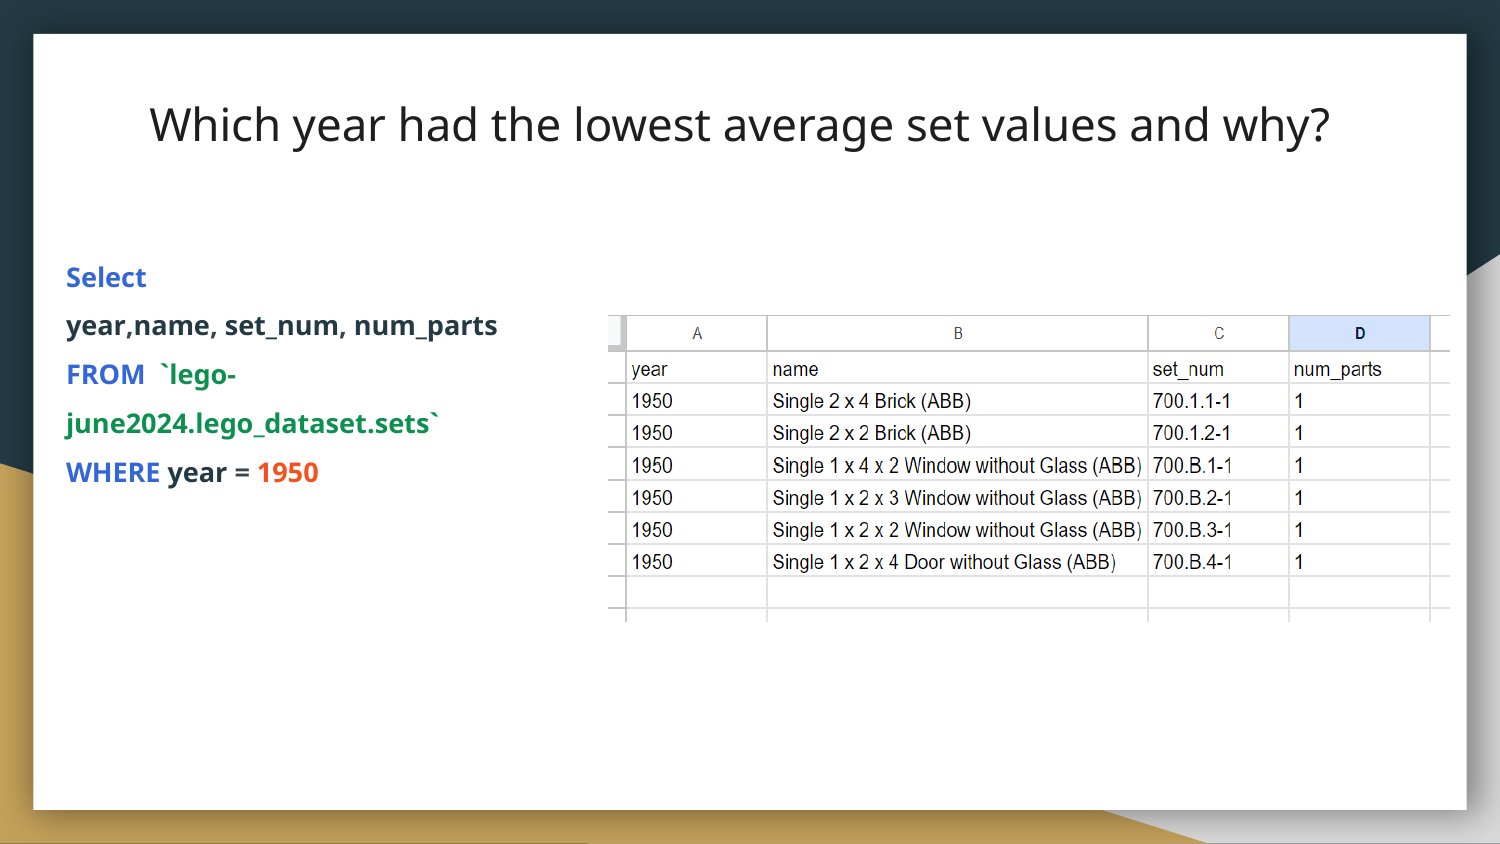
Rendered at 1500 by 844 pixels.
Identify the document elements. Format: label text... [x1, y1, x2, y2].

picture [608, 308, 1451, 623]
list Select year,name, set_num, num_parts FROM `lego-june2024.lego_dataset.sets` WHERE year = 1950 [51, 231, 540, 734]
title Which year had the lowest average set values and why? [134, 77, 1366, 232]
